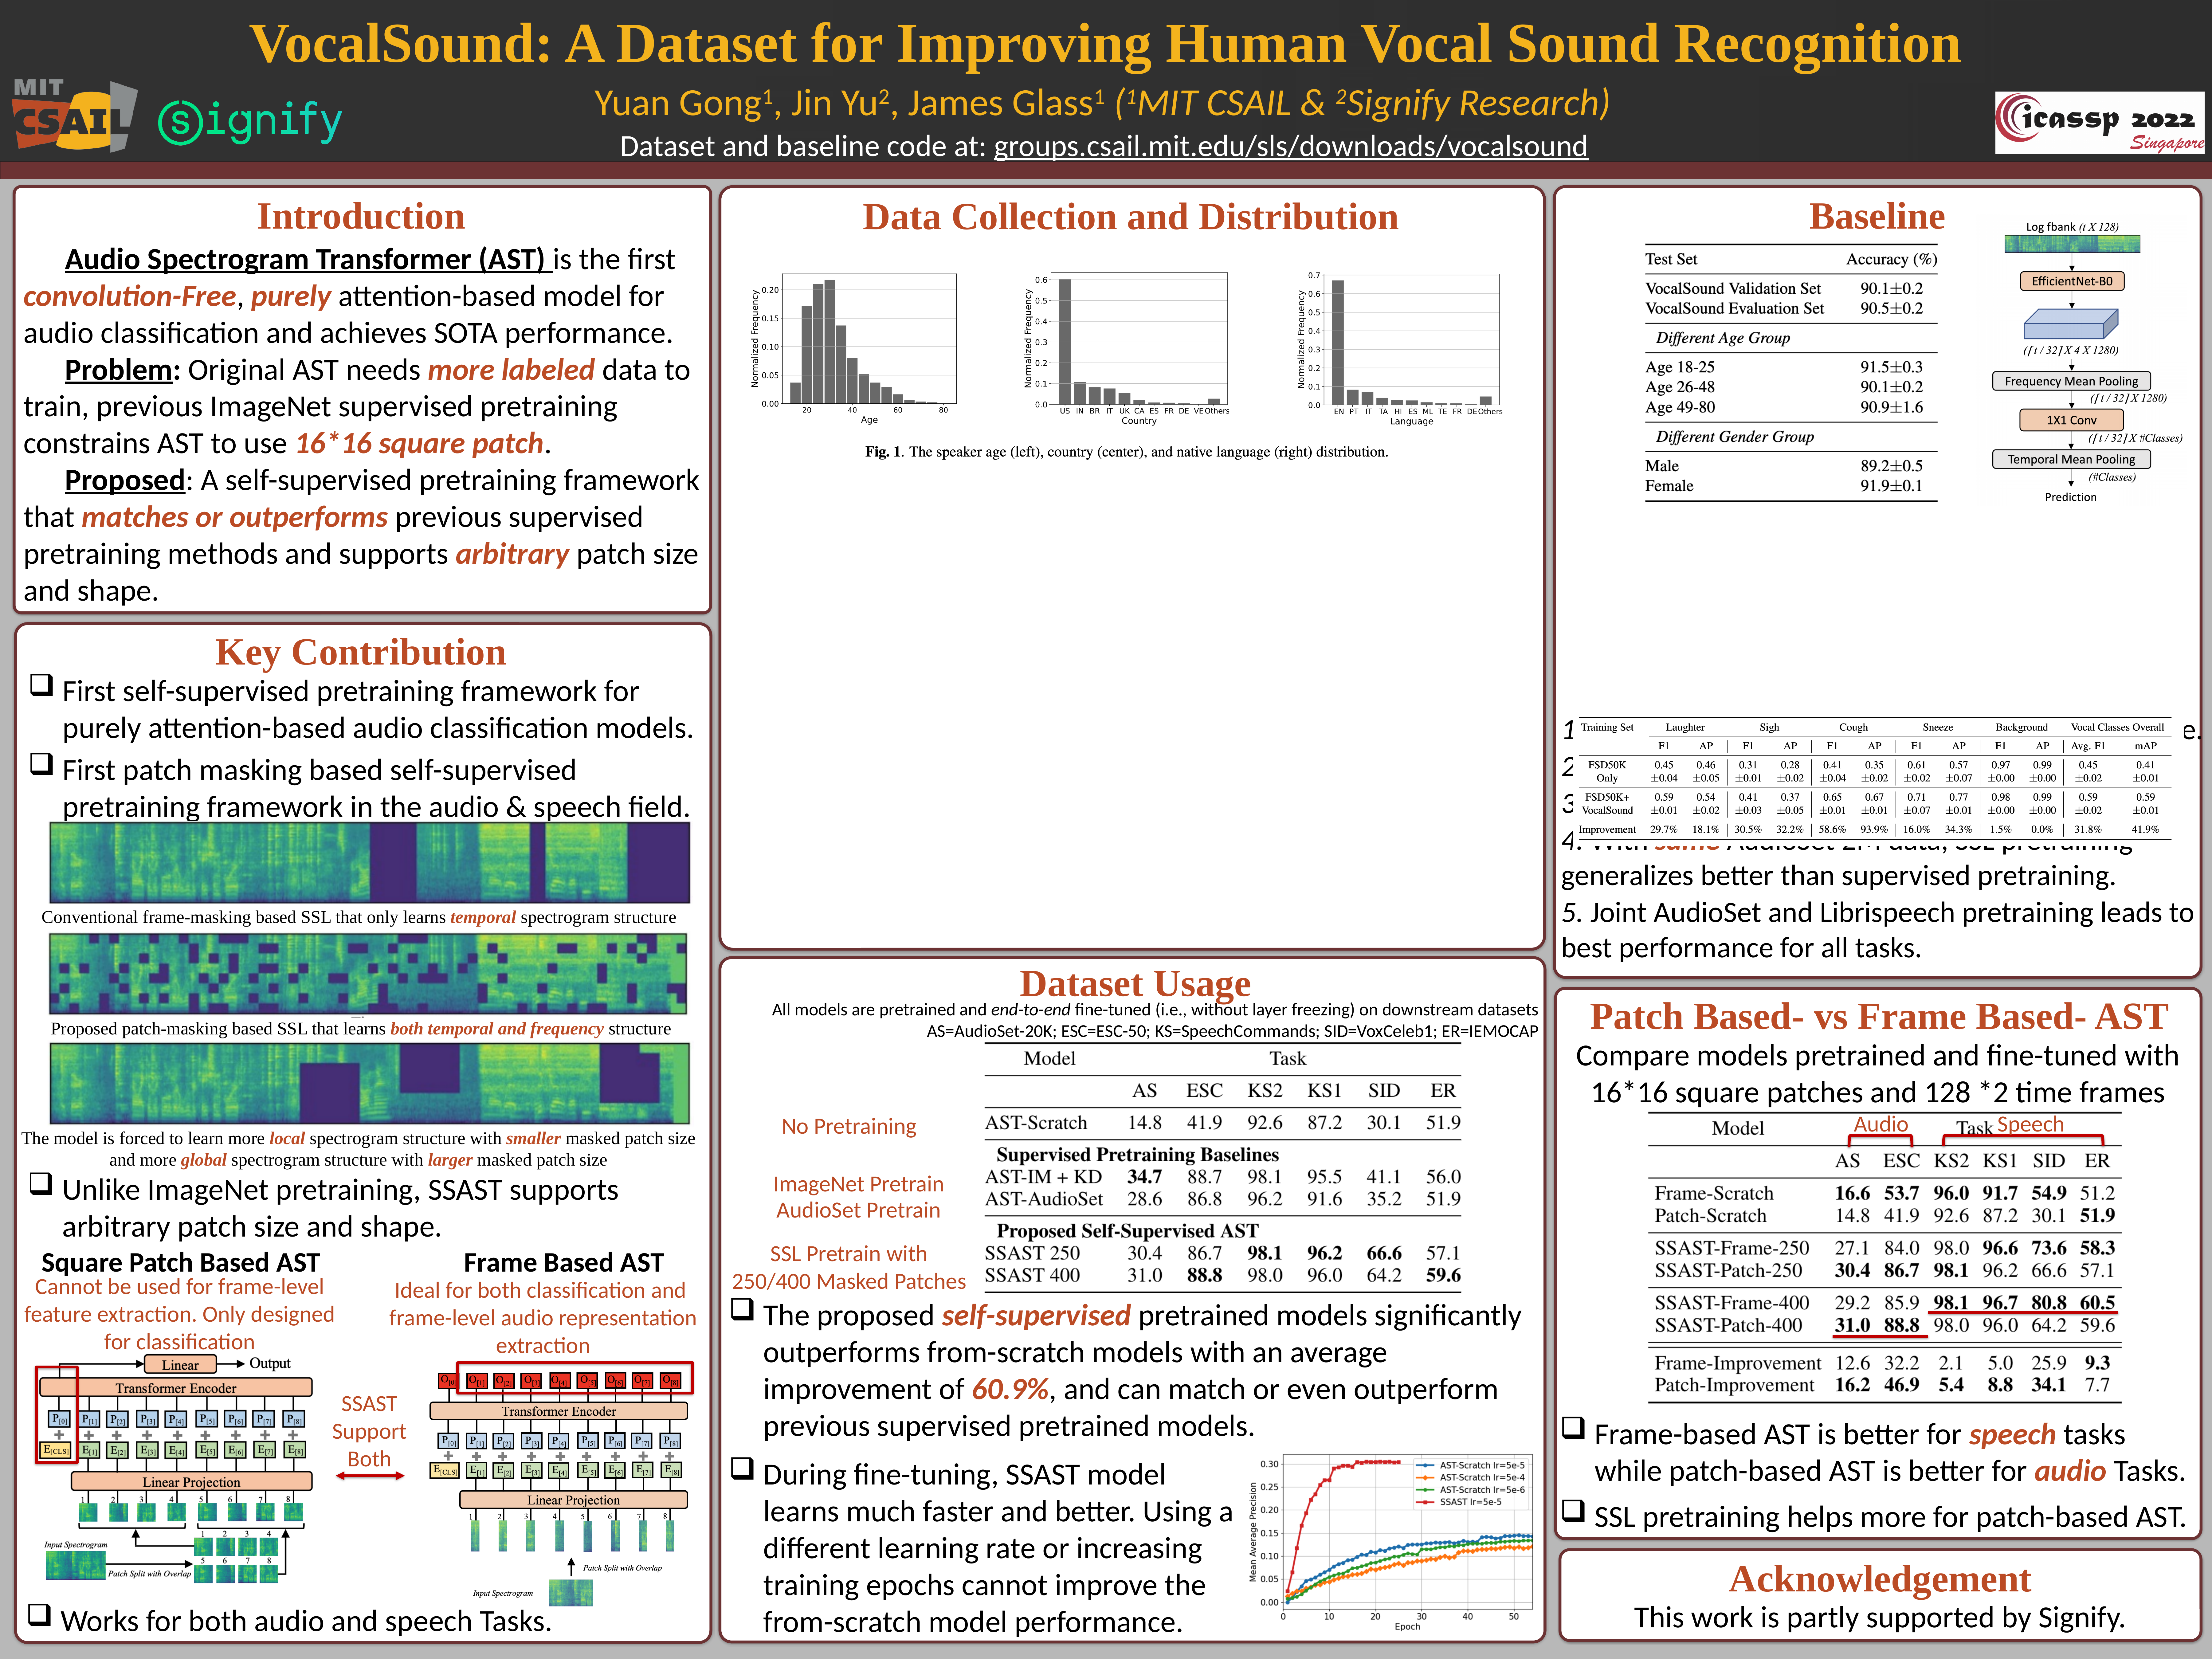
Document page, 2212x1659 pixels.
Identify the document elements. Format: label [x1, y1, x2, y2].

text_box [720, 186, 1545, 949]
text_box [1560, 1549, 2201, 1641]
picture [0, 0, 2212, 1659]
